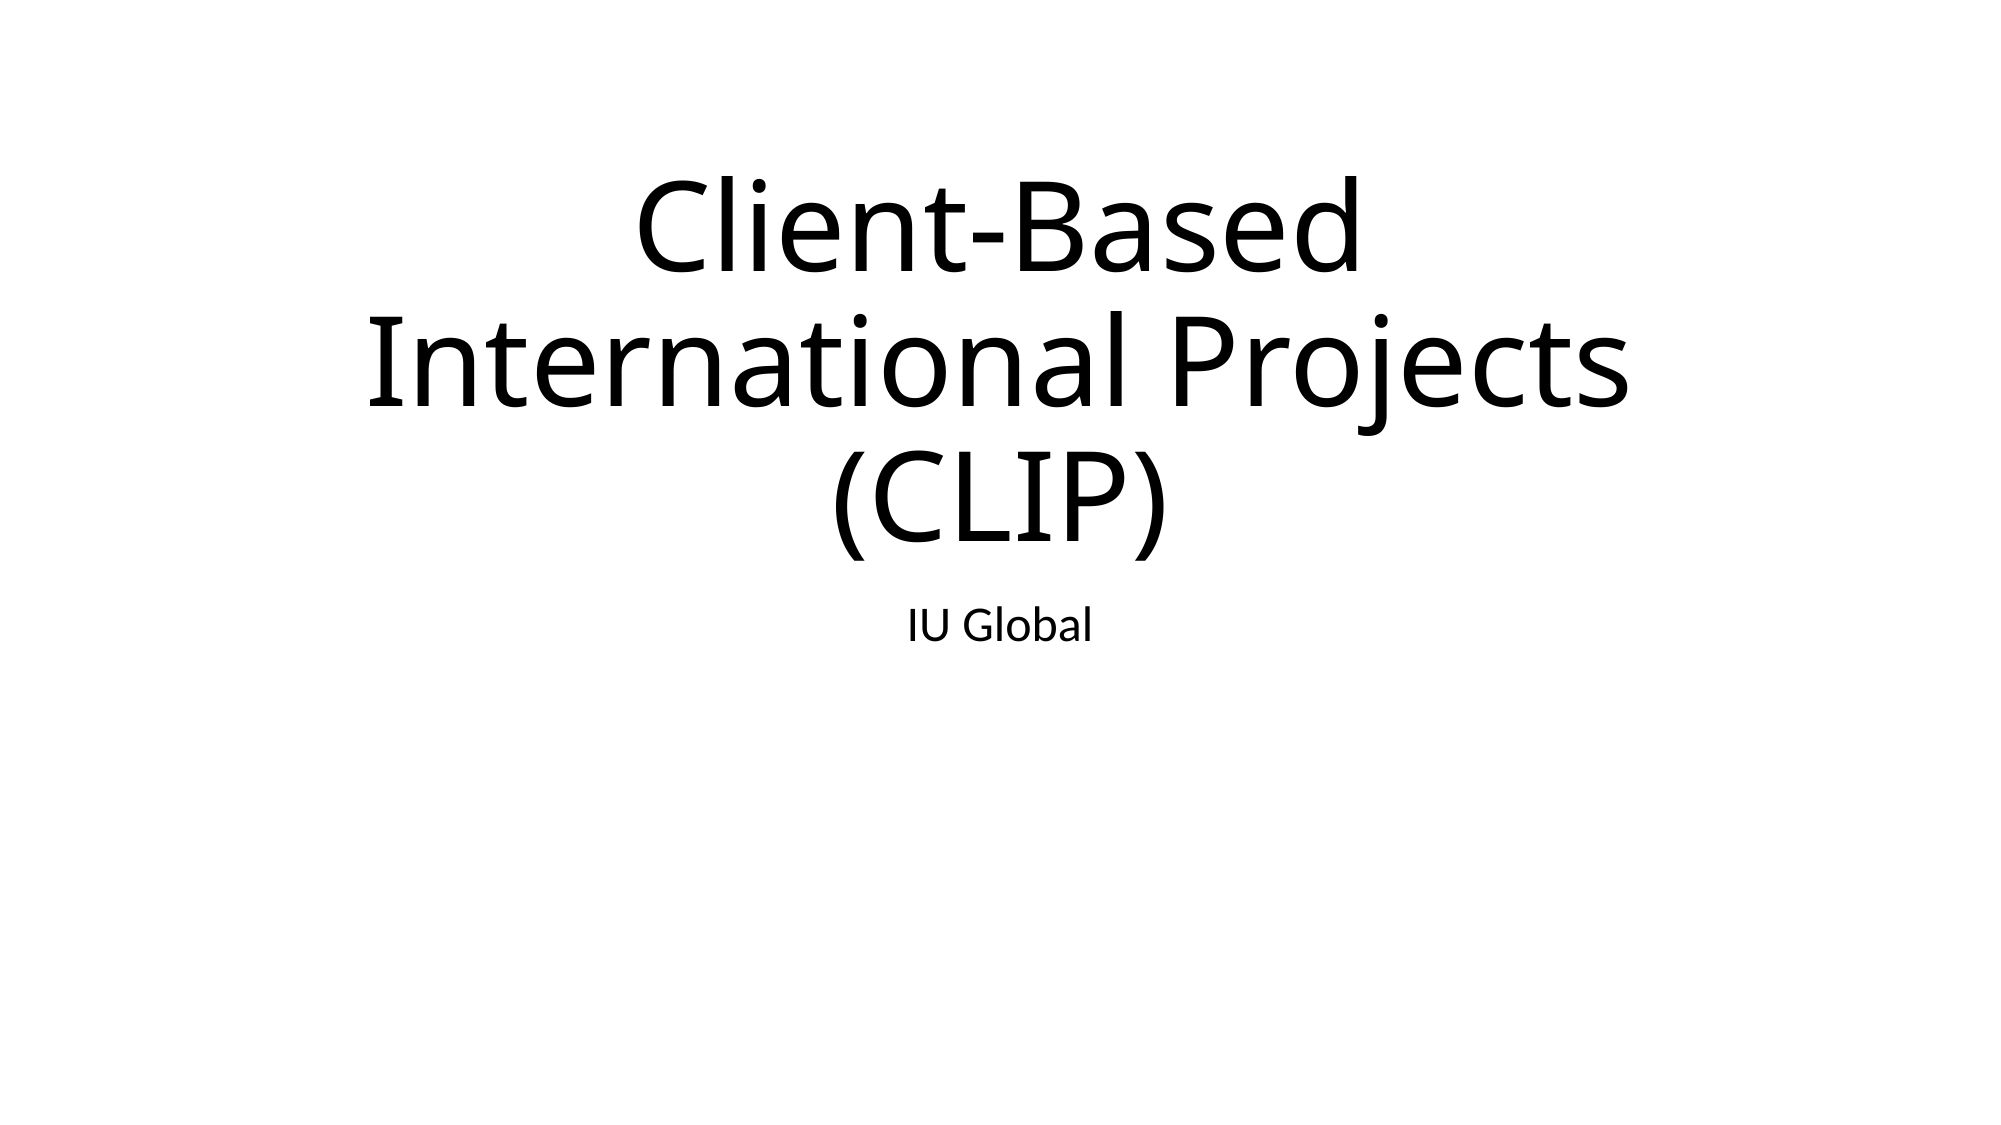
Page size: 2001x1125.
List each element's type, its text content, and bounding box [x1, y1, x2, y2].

subtitle IU Global [249, 590, 1750, 863]
title Client-Based International Projects (CLIP) [249, 184, 1750, 576]
